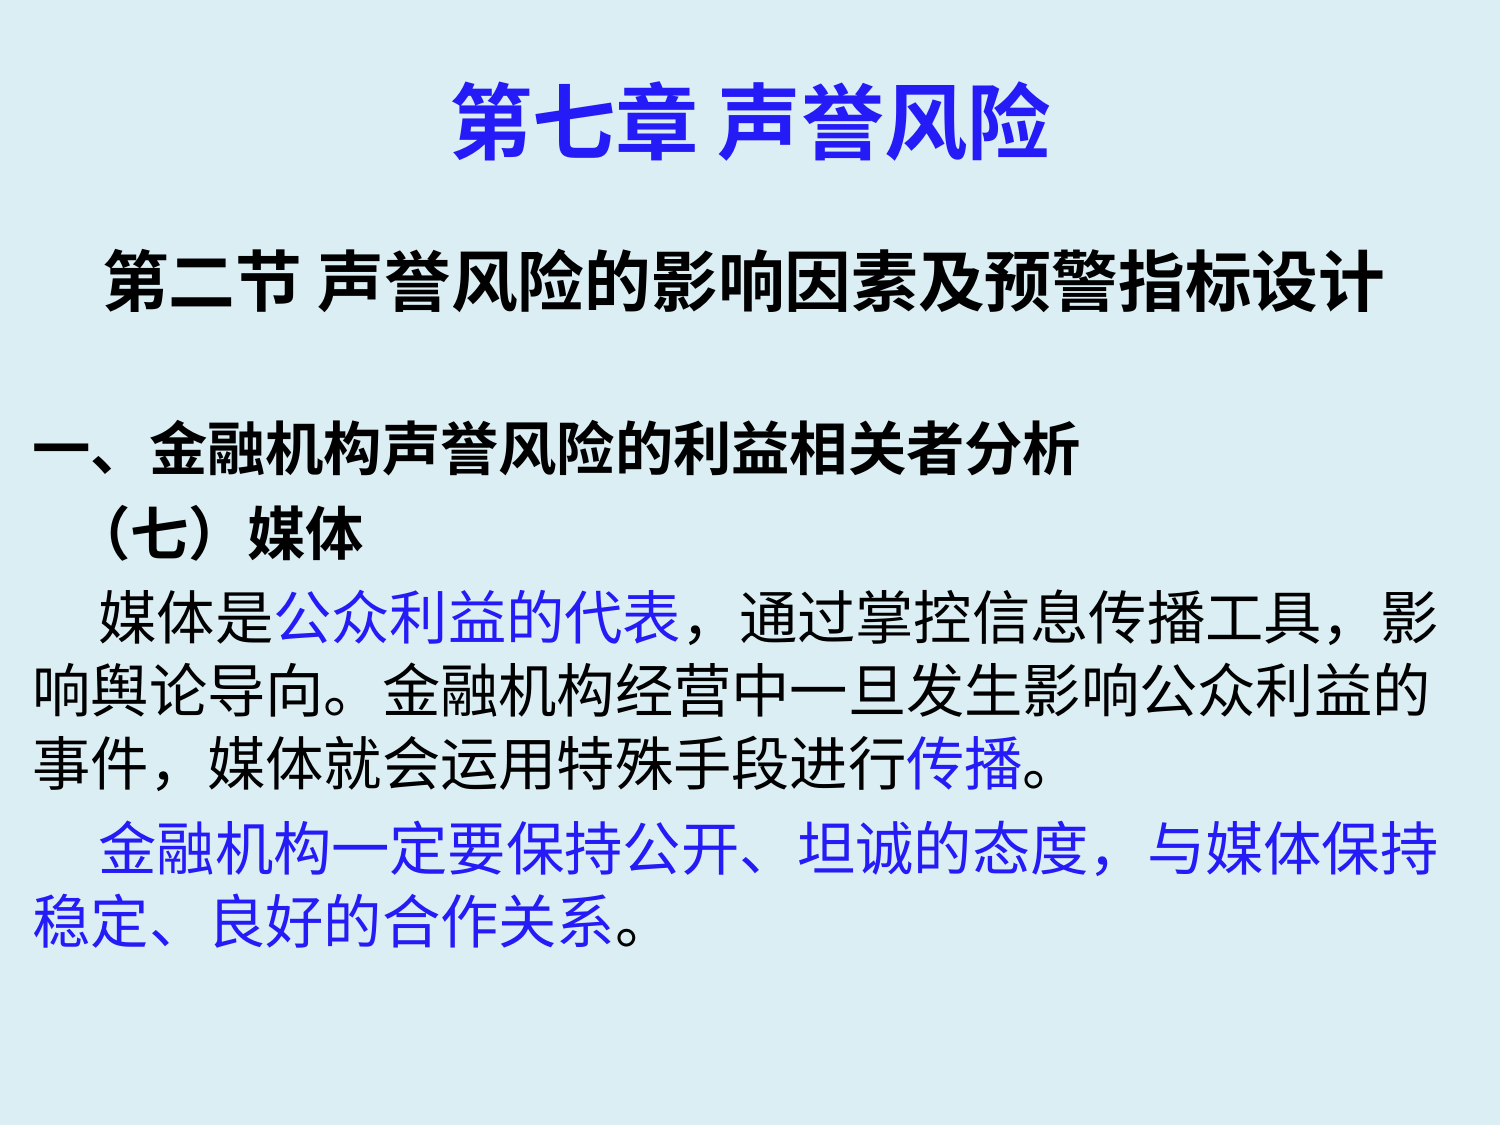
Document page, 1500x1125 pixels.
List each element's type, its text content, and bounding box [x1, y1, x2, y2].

list 第二节 声誉风险的影响因素及预警指标设计 一、金融机构声誉风险的利益相关者分析 （七）媒体 媒体是公众利益的代表，通过掌控信息传播工具，影响舆论导向。金融机构经营中一旦发生影响公众利益的事件，媒体就会运用特殊手段进行传播。 金融机构一定要保持公开、坦诚的态度，与媒体保持稳定、良好的合作关系。 [17, 231, 1471, 1106]
title 第七章 声誉风险 [75, 45, 1425, 197]
